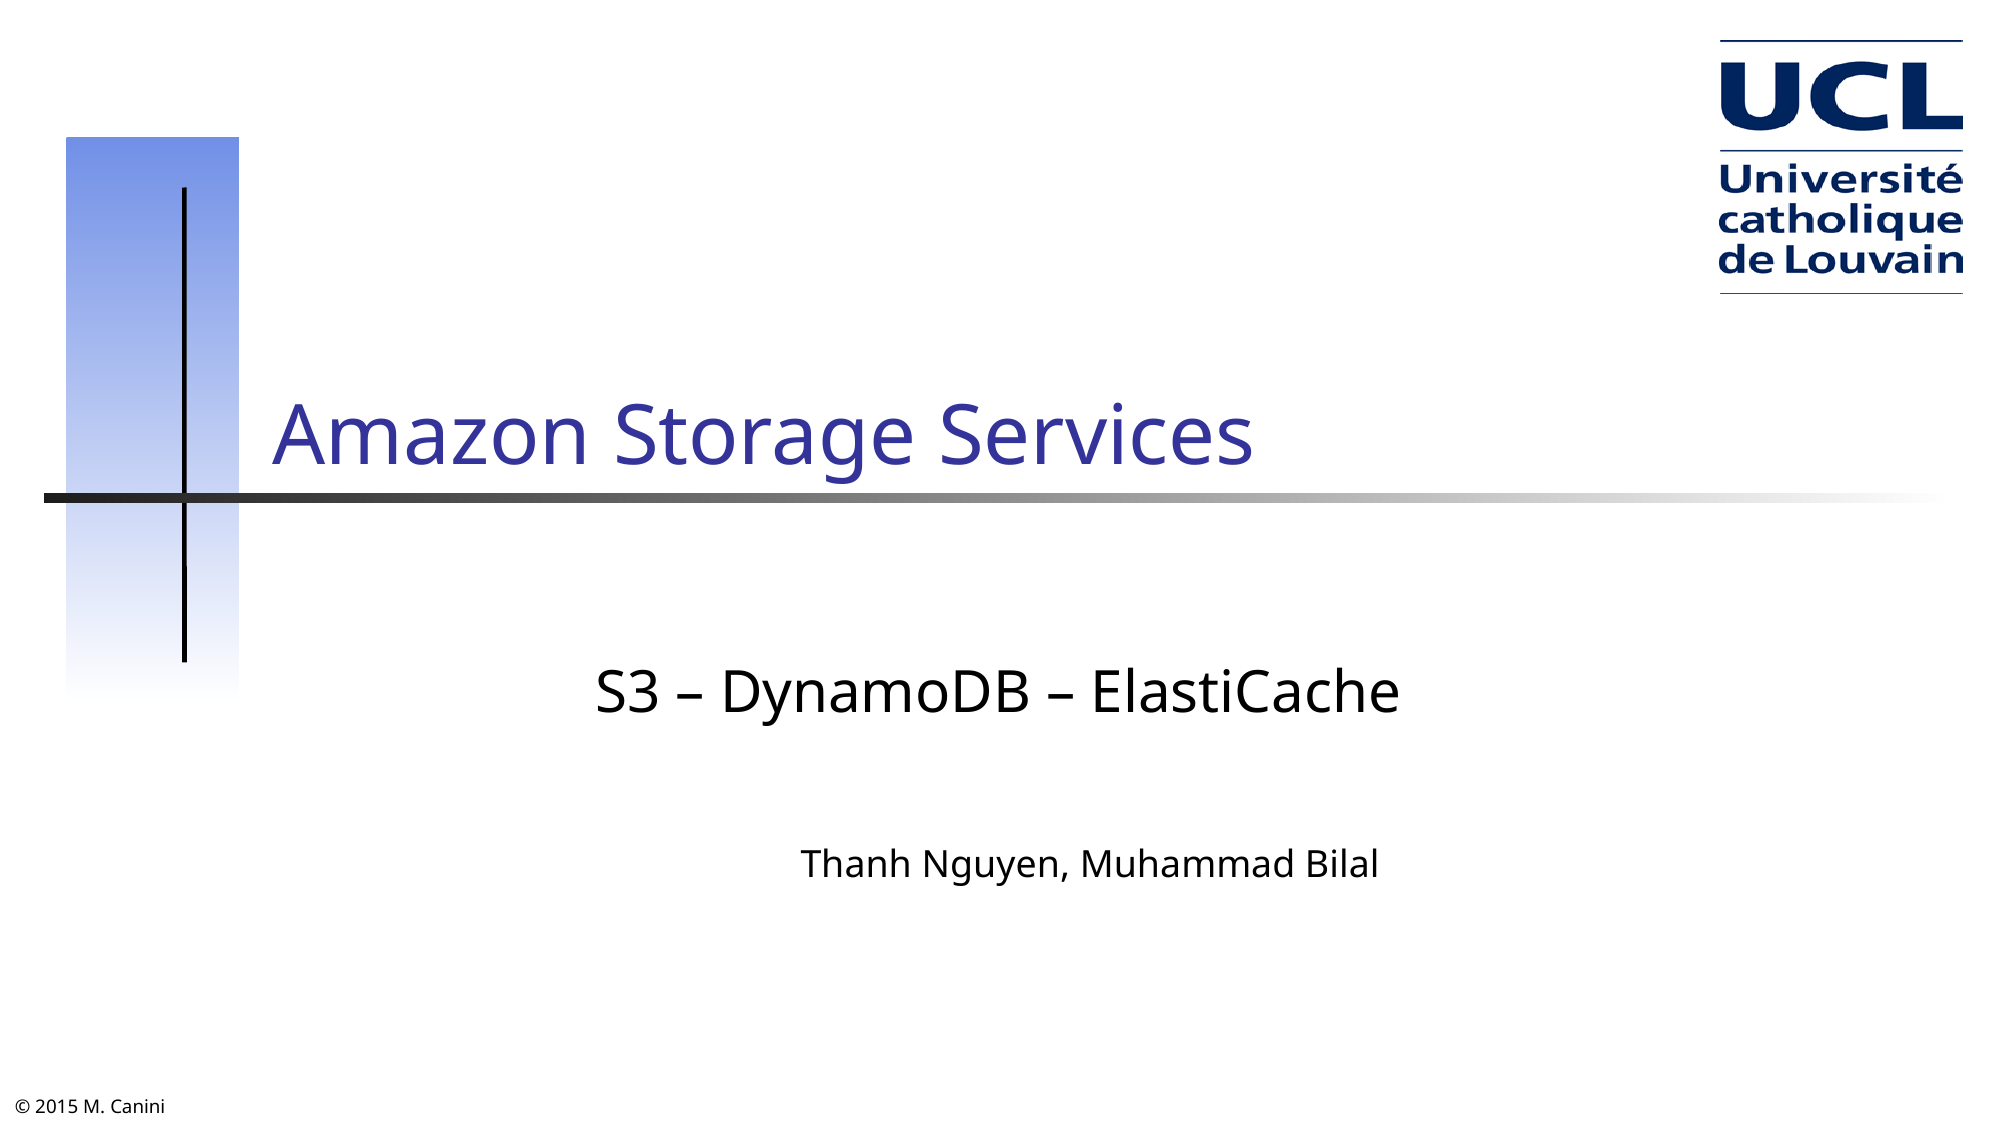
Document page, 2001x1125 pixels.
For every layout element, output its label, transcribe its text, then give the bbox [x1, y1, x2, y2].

subtitle S3 – DynamoDB – ElastiCache [298, 646, 1699, 935]
picture [1719, 40, 1963, 294]
text_box Thanh Nguyen, Muhammad Bilal [785, 832, 1626, 892]
title Amazon Storage Services [257, 326, 1963, 490]
